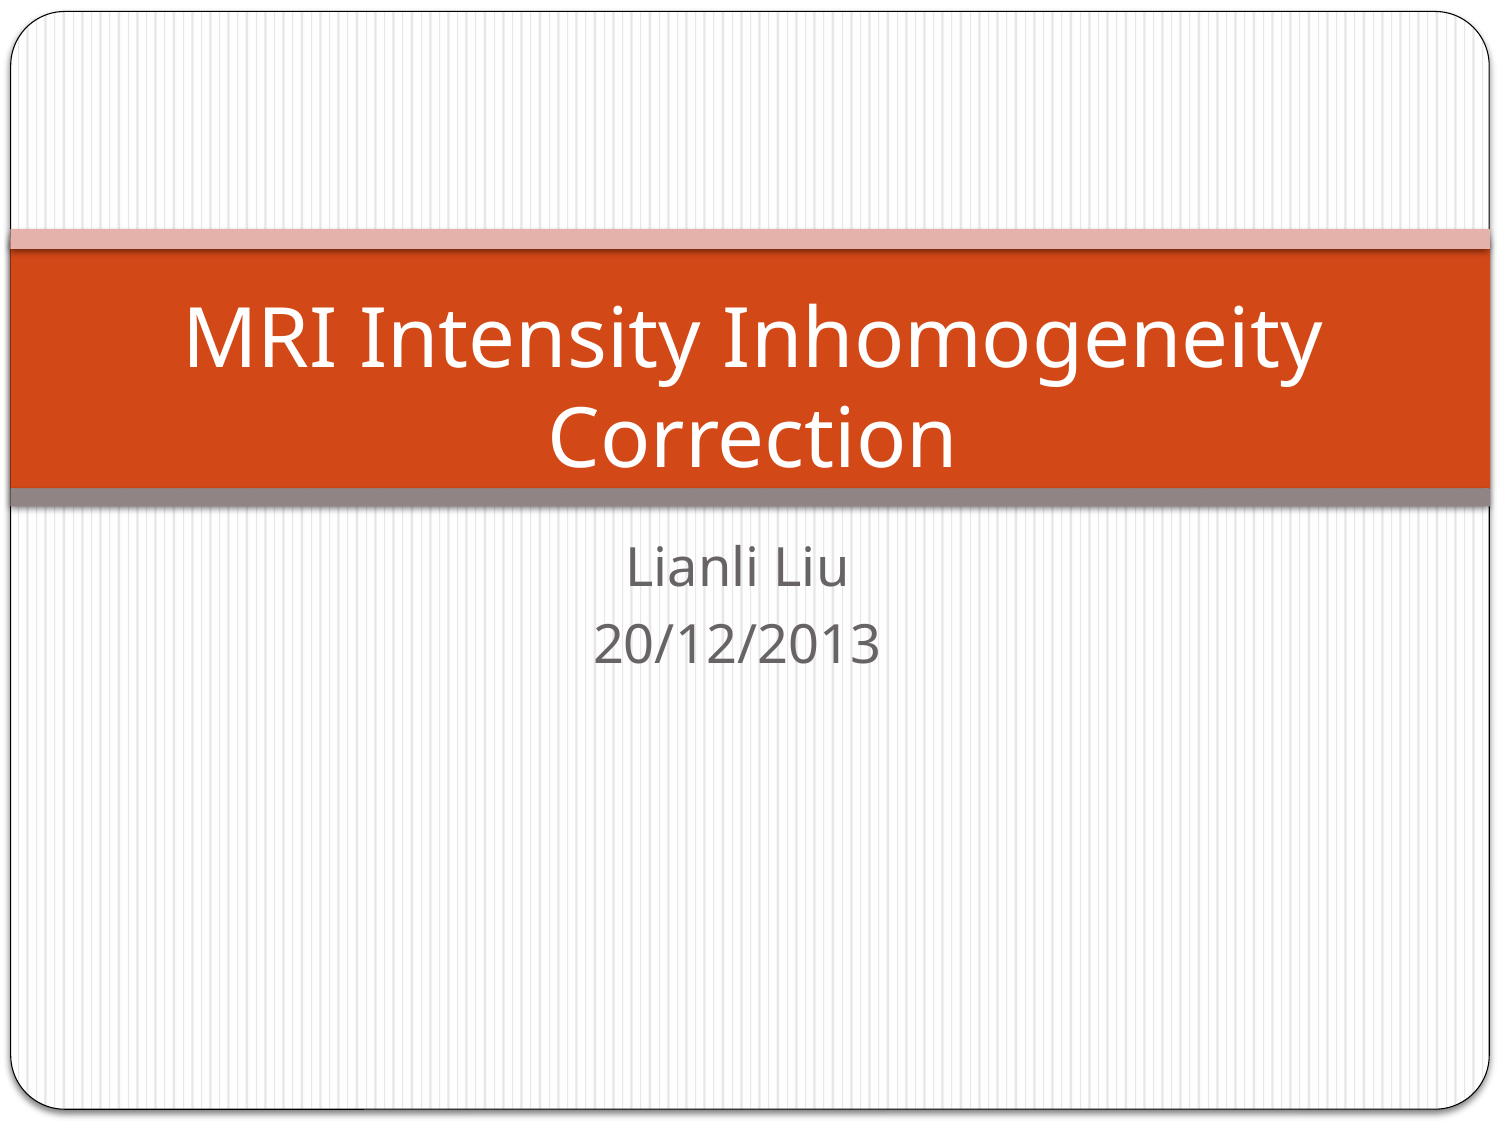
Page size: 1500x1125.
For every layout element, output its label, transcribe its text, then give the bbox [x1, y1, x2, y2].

title MRI Intensity Inhomogeneity Correction [112, 237, 1394, 538]
subtitle Lianli Liu 20/12/2013 [212, 538, 1263, 788]
